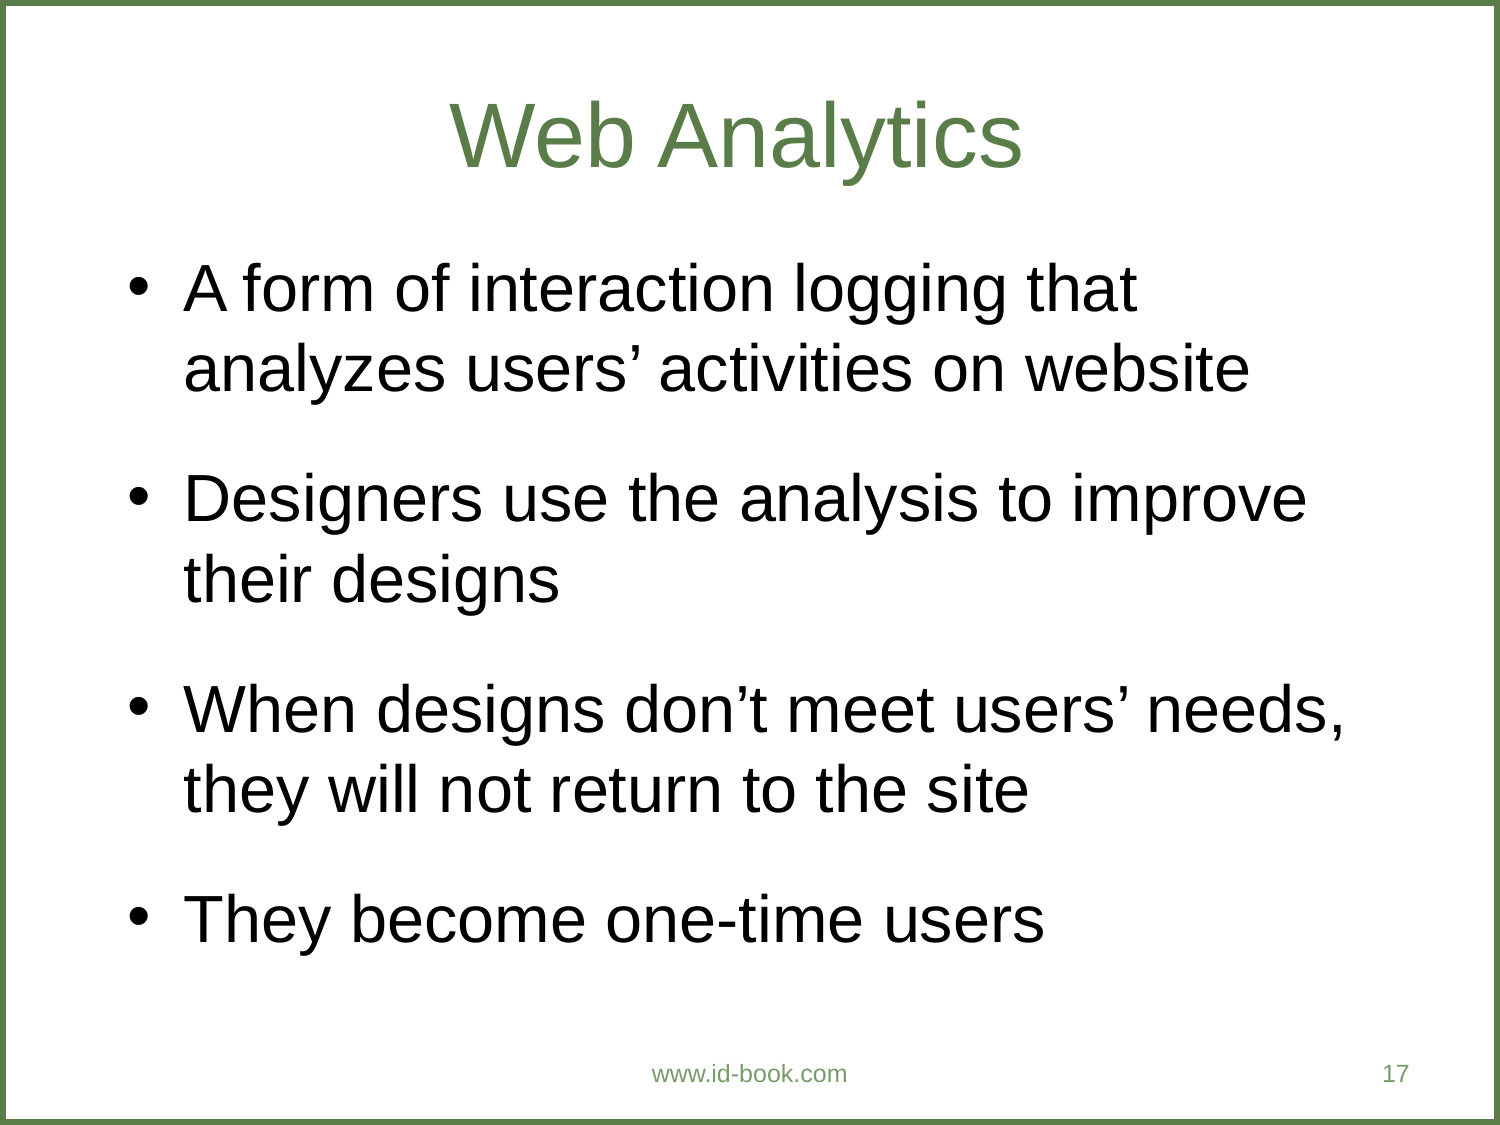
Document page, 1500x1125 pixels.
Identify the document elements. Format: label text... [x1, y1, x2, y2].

footer www.id-book.com [512, 1042, 988, 1103]
title Web Analytics [99, 37, 1375, 225]
list A form of interaction logging that analyzes users’ activities on website Designers use the analysis to improve their designs When designs don’t meet users’ needs, they will not return to the site They become one-time users [112, 237, 1425, 1000]
slide_number 17 [1074, 1042, 1425, 1103]
